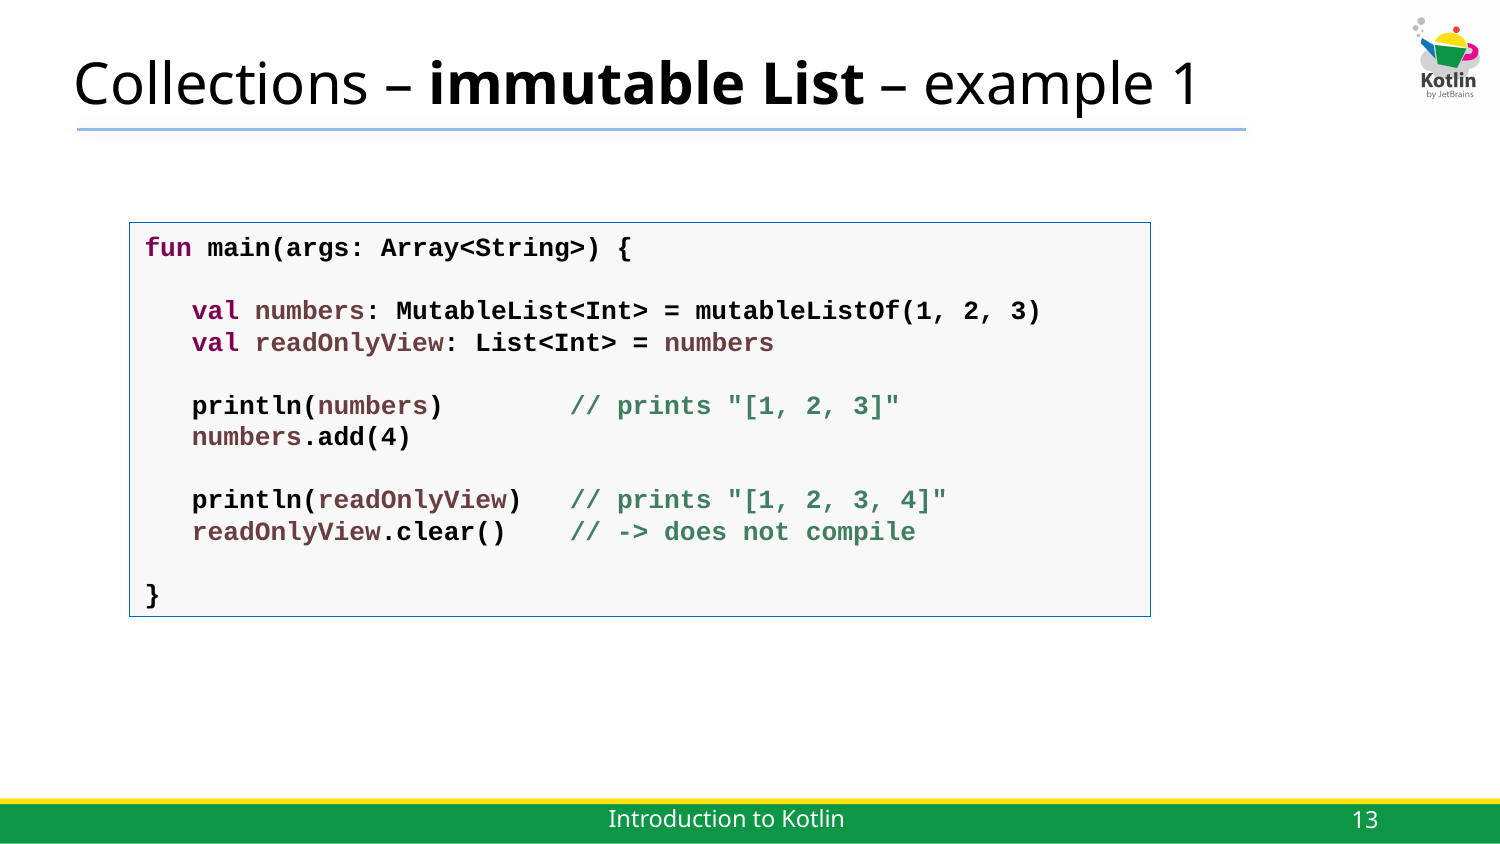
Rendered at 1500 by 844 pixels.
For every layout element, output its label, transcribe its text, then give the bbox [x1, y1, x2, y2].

title Collections – immutable List – example 1 [64, 0, 1341, 126]
slide_number 13 [1074, 799, 1388, 844]
footer Introduction to Kotlin [527, 802, 927, 843]
picture [1398, 2, 1500, 118]
text_box fun main(args: Array<String>) { val numbers: MutableList<Int> = mutableListOf(1, 2, 3) val readOnlyView: List<Int> = numbers println(numbers) // prints "[1, 2, 3]" numbers.add(4) println(readOnlyView) // prints "[1, 2, 3, 4]" readOnlyView.clear() // -> does not compile } [129, 222, 1151, 617]
